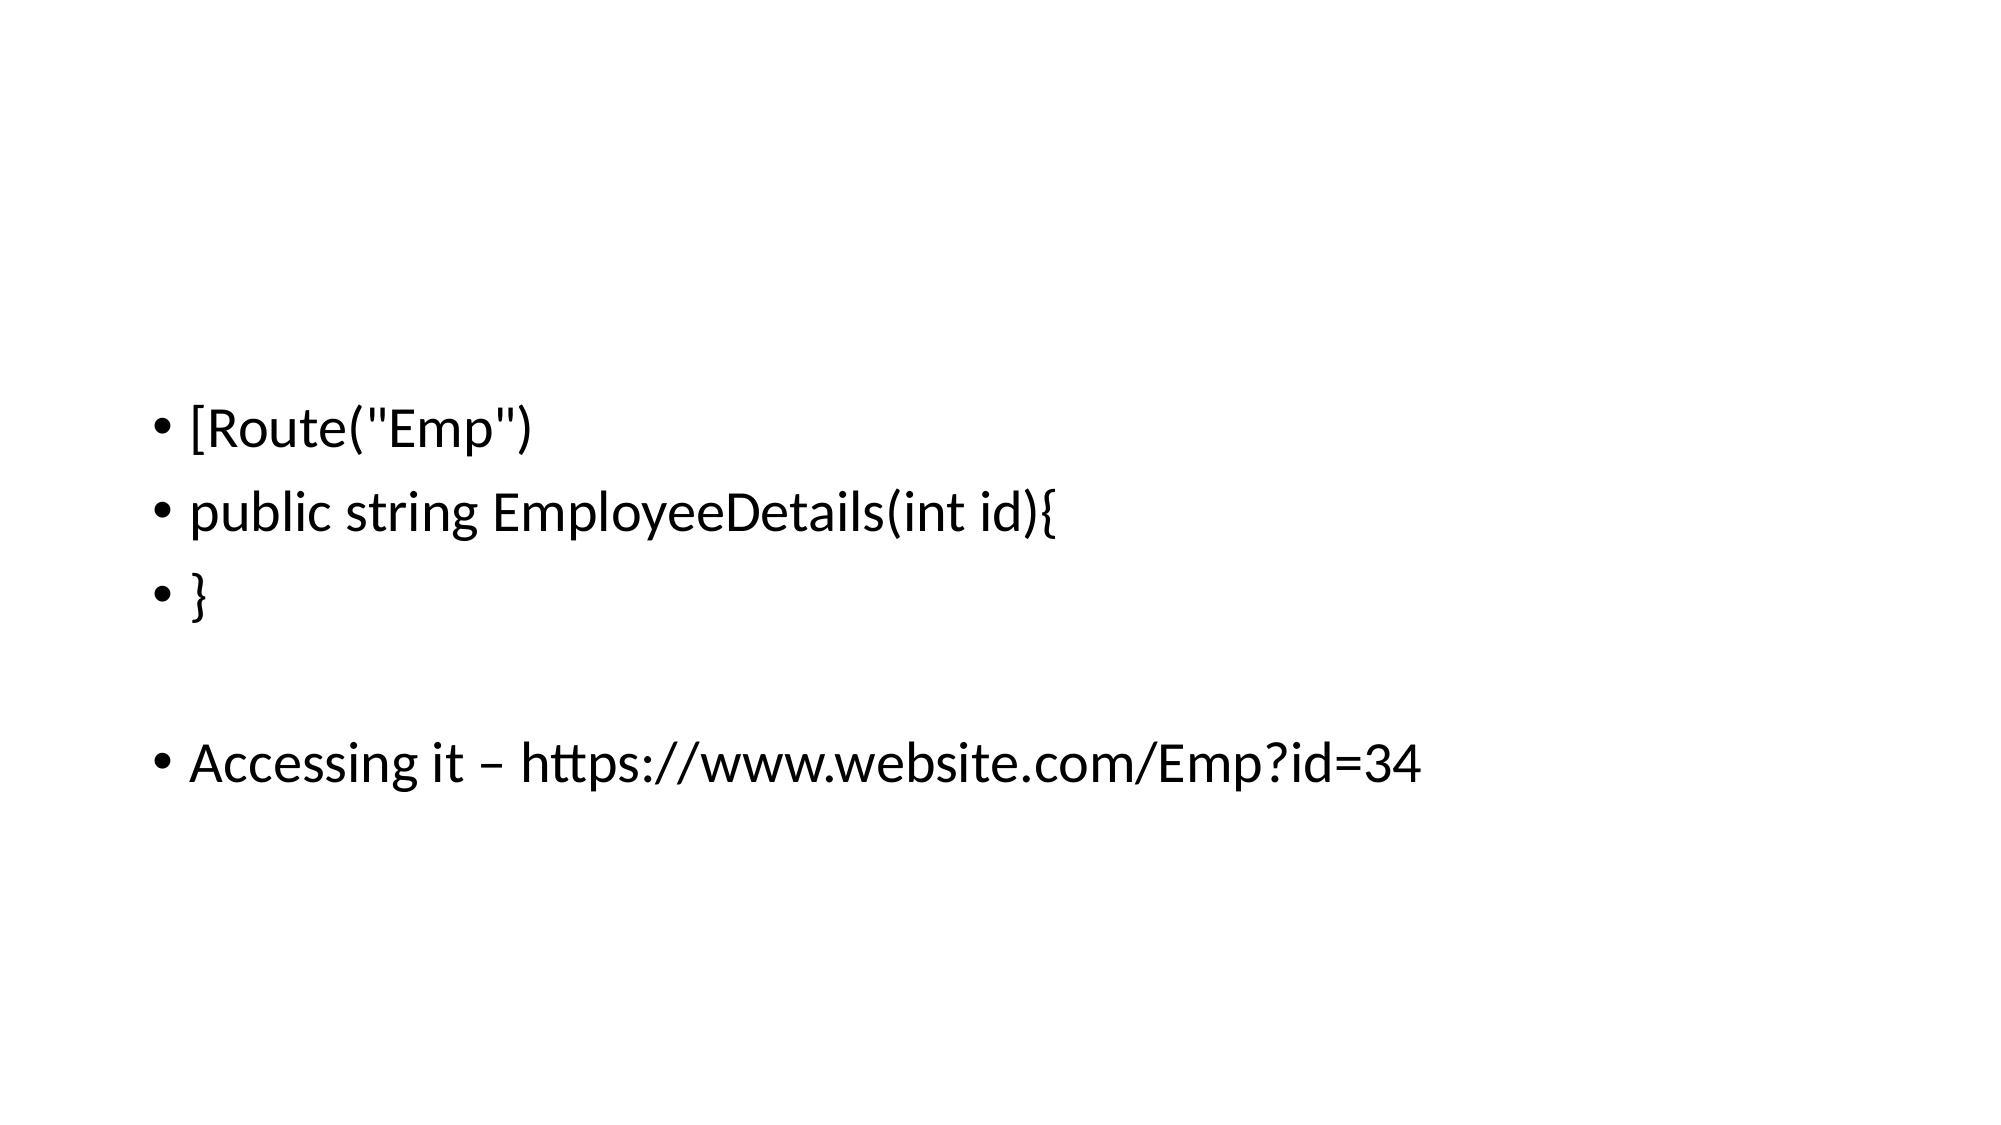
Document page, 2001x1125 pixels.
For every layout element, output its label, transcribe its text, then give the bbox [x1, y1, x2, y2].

list [Route("Emp") public string EmployeeDetails(int id){ } Accessing it – https://www.website.com/Emp?id=34 [137, 299, 1863, 1014]
